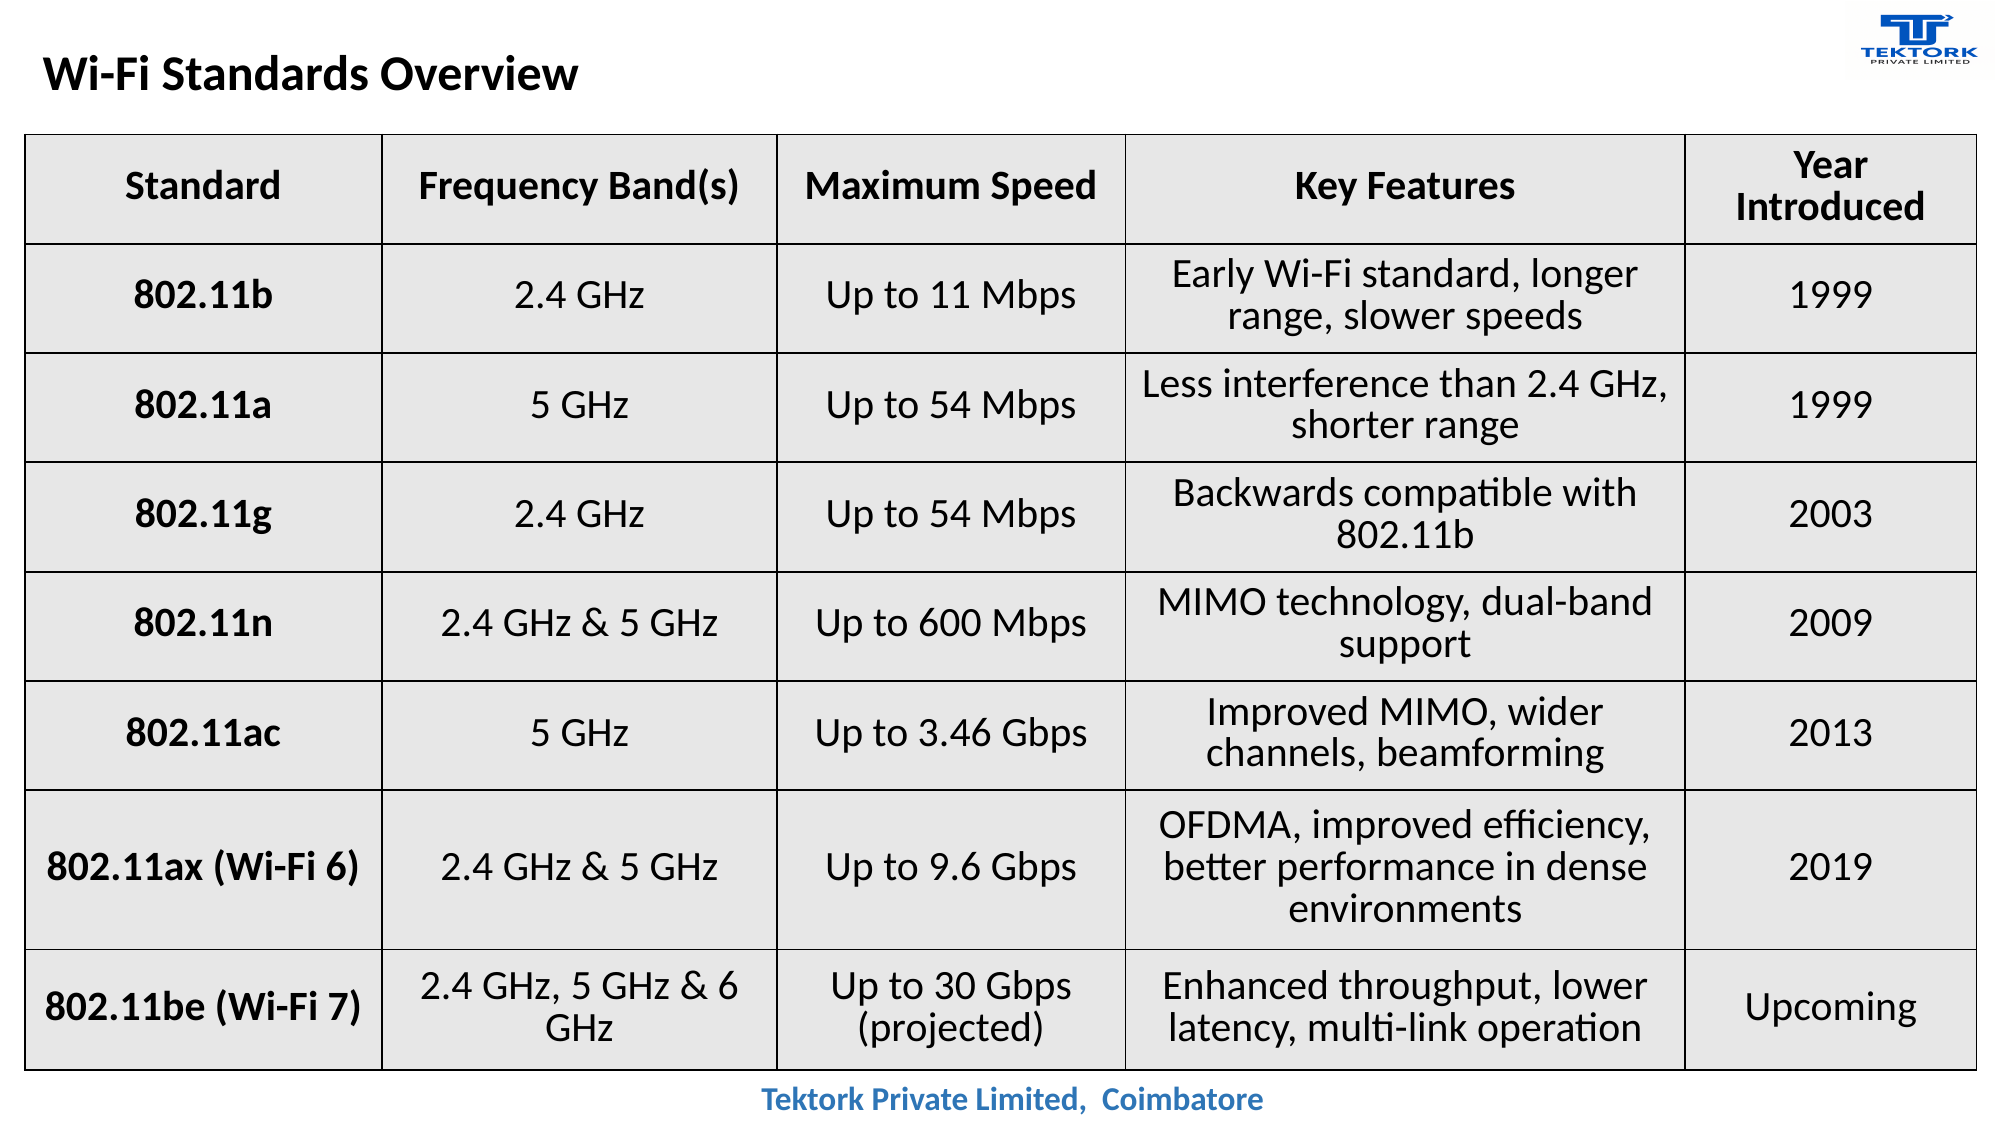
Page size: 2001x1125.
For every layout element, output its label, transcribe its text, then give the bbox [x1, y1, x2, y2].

table_cell 802.11ax (Wi-Fi 6) [26, 791, 381, 949]
text_box Tektork Private Limited, Coimbatore [419, 1071, 1608, 1125]
table_cell Early Wi-Fi standard, longer range, slower speeds [1126, 245, 1684, 352]
table_header Frequency Band(s) [383, 135, 776, 243]
table_cell Up to 3.46 Gbps [778, 682, 1125, 789]
table_cell Improved MIMO, wider channels, beamforming [1126, 682, 1684, 789]
table_header Standard [26, 135, 381, 243]
table_cell 2.4 GHz & 5 GHz [383, 791, 776, 949]
table_header Maximum Speed [778, 135, 1125, 243]
table_cell Up to 9.6 Gbps [778, 791, 1125, 949]
table_header Key Features [1126, 135, 1684, 243]
table_cell 2.4 GHz & 5 GHz [383, 573, 776, 680]
table_cell MIMO technology, dual-band support [1126, 573, 1684, 680]
table_cell 2.4 GHz [383, 463, 776, 571]
table_cell 5 GHz [383, 354, 776, 461]
table_cell 802.11g [26, 463, 381, 571]
text_box Wi-Fi Standards Overview [27, 33, 595, 109]
picture [1845, 1, 1995, 80]
table_cell 2003 [1686, 463, 1976, 571]
table_cell OFDMA, improved efficiency, better performance in dense environments [1126, 791, 1684, 949]
table_cell Up to 600 Mbps [778, 573, 1125, 680]
table_cell 2013 [1686, 682, 1976, 789]
table_cell Up to 11 Mbps [778, 245, 1125, 352]
table_cell Enhanced throughput, lower latency, multi-link operation [1126, 950, 1684, 1069]
table_cell Backwards compatible with 802.11b [1126, 463, 1684, 571]
table_cell 802.11ac [26, 682, 381, 789]
table_cell Upcoming [1686, 950, 1976, 1069]
table_cell 1999 [1686, 354, 1976, 461]
table_header Year Introduced [1686, 135, 1976, 243]
table_cell 2.4 GHz [383, 245, 776, 352]
table_cell 802.11n [26, 573, 381, 680]
table_cell 1999 [1686, 245, 1976, 352]
table_cell 2.4 GHz, 5 GHz & 6 GHz [383, 950, 776, 1069]
table_cell 5 GHz [383, 682, 776, 789]
table_cell 802.11be (Wi-Fi 7) [26, 950, 381, 1069]
table_cell 802.11b [26, 245, 381, 352]
table_cell Up to 54 Mbps [778, 463, 1125, 571]
table_cell 2019 [1686, 791, 1976, 949]
table_cell 2009 [1686, 573, 1976, 680]
table_cell Up to 30 Gbps (projected) [778, 950, 1125, 1069]
table_cell Up to 54 Mbps [778, 354, 1125, 461]
table_cell Less interference than 2.4 GHz, shorter range [1126, 354, 1684, 461]
table_cell 802.11a [26, 354, 381, 461]
